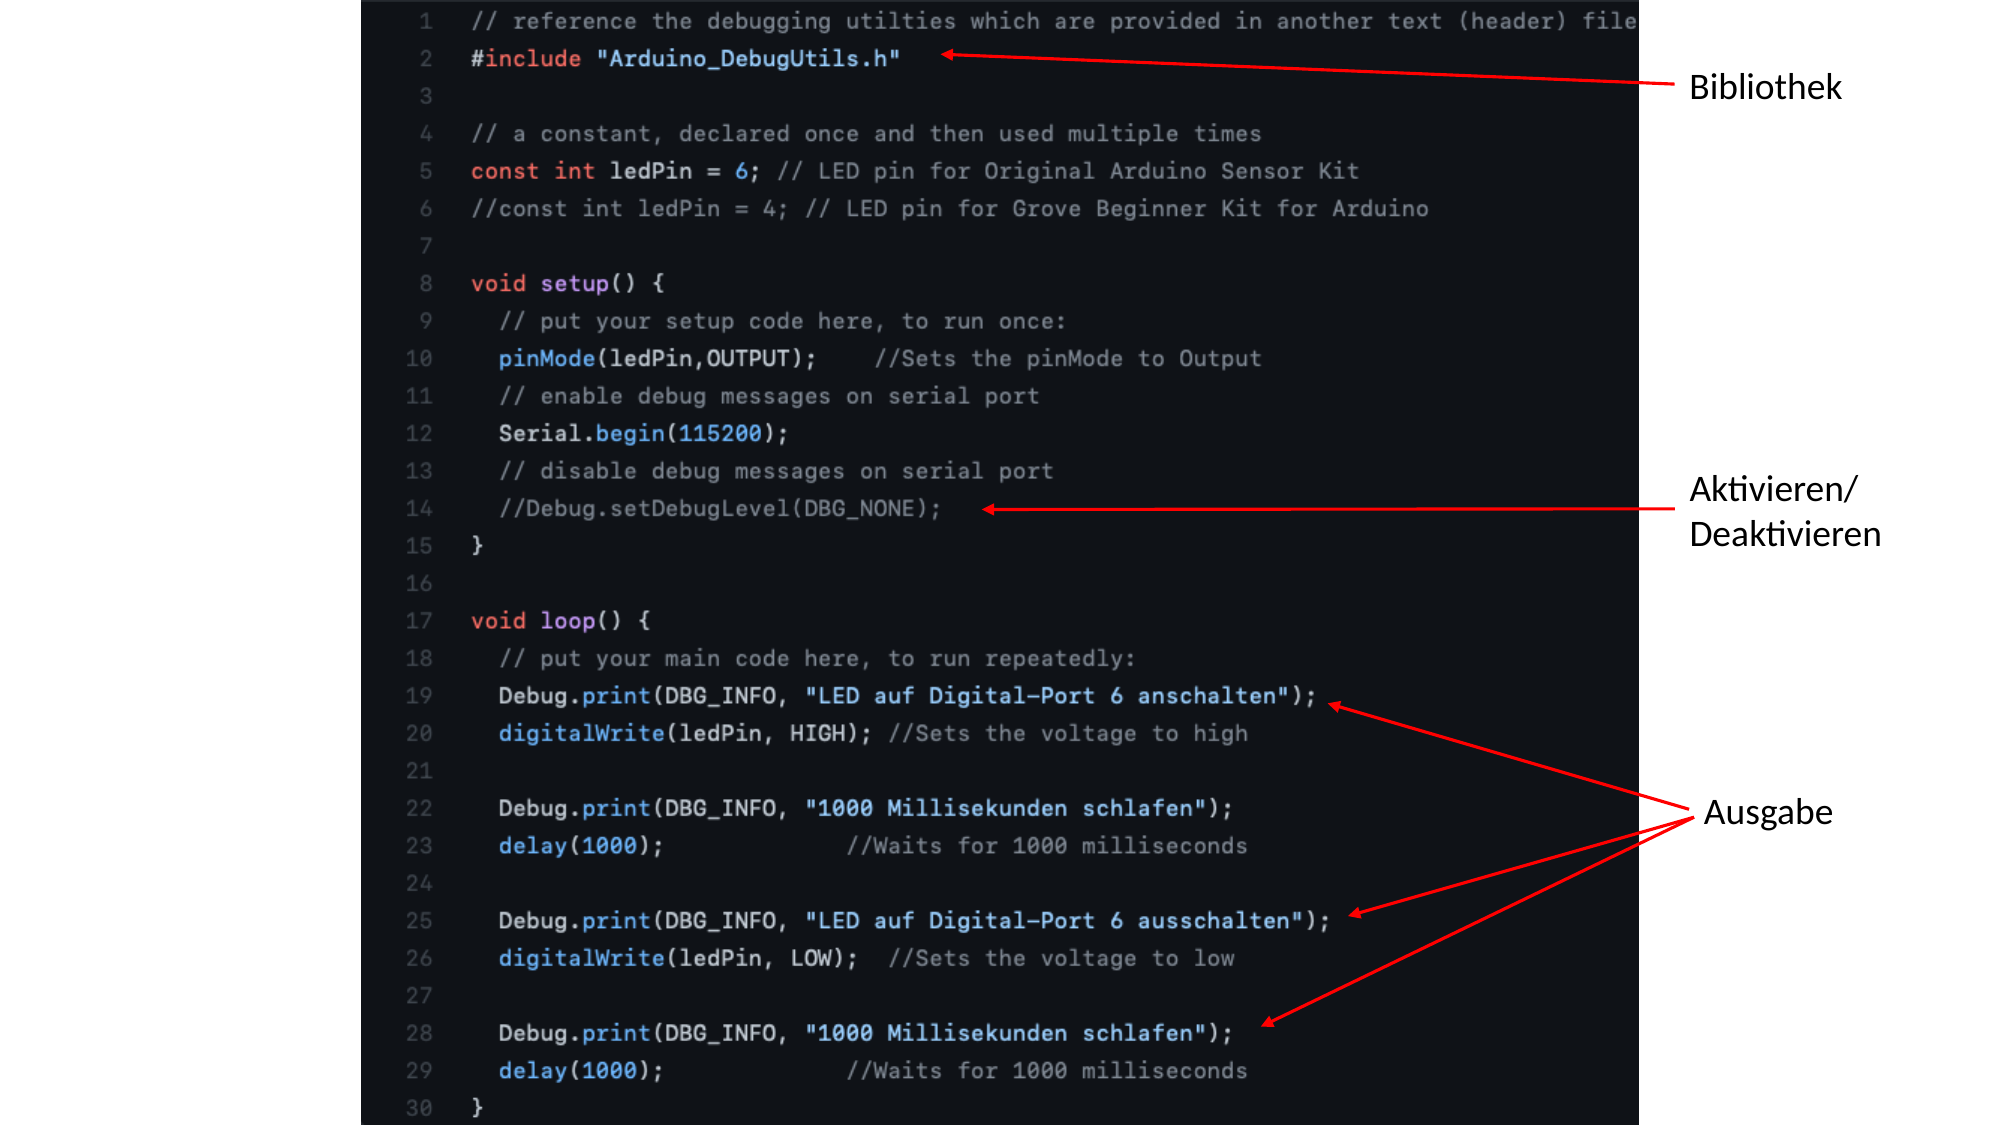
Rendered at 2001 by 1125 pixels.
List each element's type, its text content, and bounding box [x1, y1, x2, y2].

text_box Aktivieren/ Deaktivieren [1674, 456, 1898, 562]
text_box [1260, 817, 1695, 1027]
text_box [1327, 703, 1689, 810]
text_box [940, 54, 1674, 85]
picture [361, 0, 1639, 1125]
text_box Ausgabe [1689, 779, 1849, 840]
text_box Bibliothek [1674, 54, 1858, 114]
